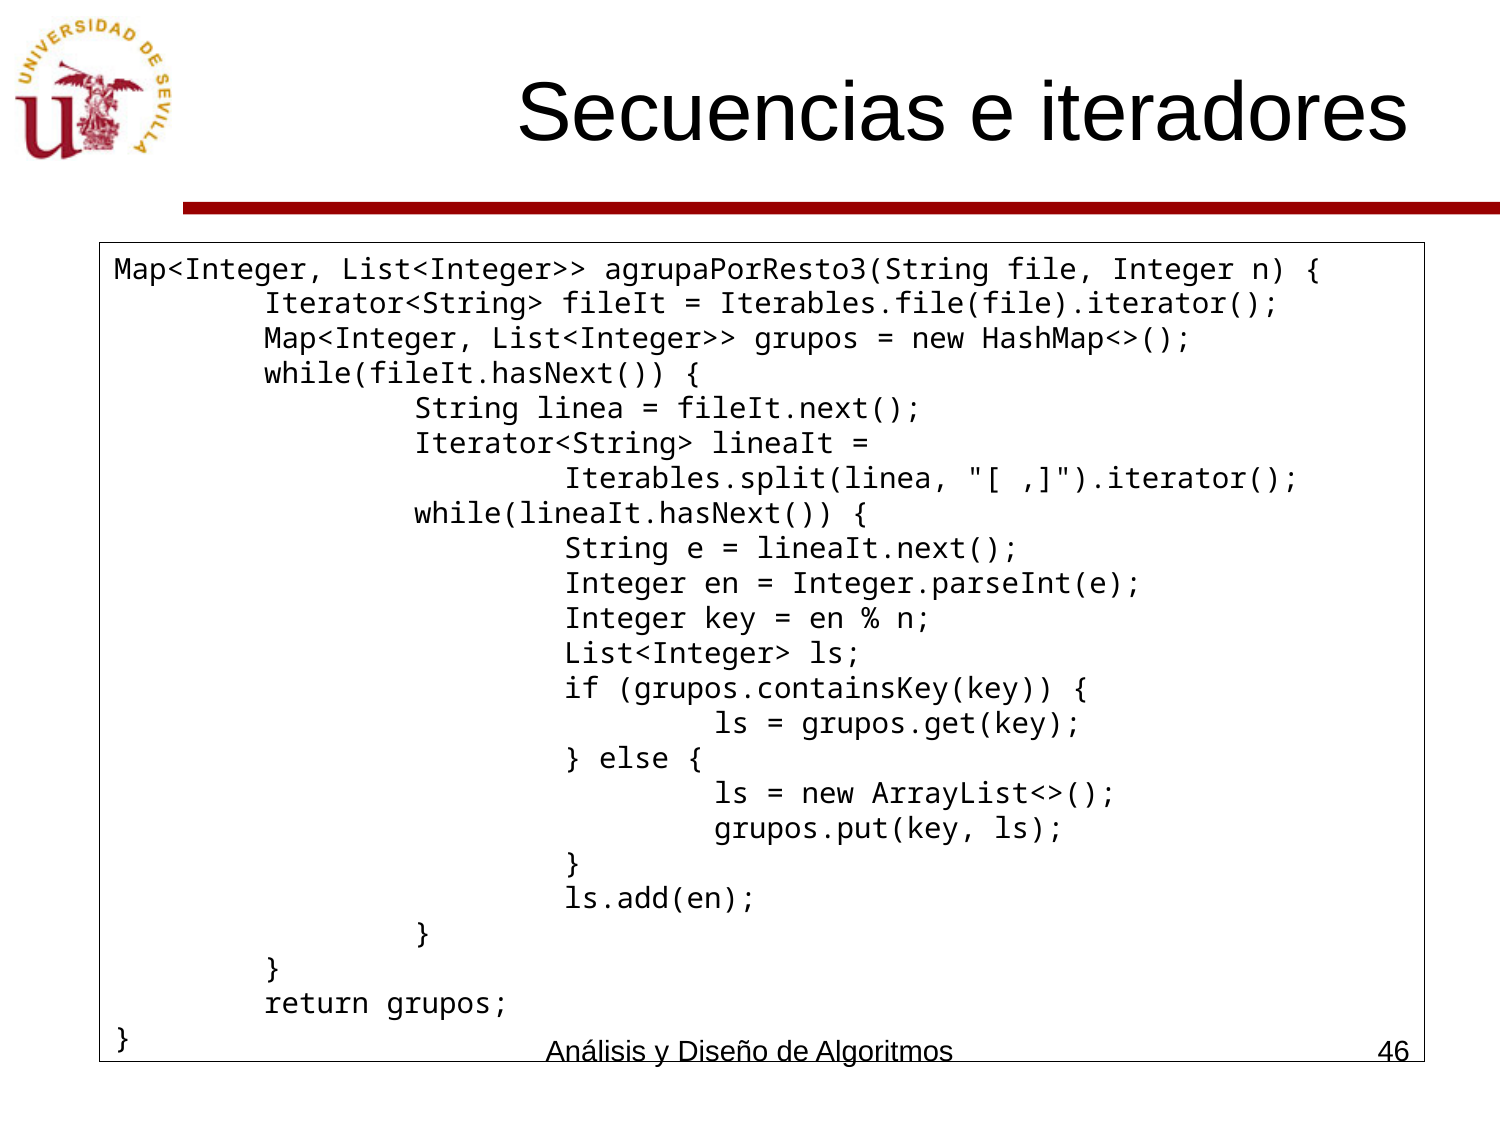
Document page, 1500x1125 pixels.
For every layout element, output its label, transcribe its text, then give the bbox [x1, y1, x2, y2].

title Secuencias e iteradores [253, 31, 1425, 183]
text_box Map<Integer, List<Integer>> agrupaPorResto3(String file, Integer n) { Iterator<String> fileIt = Iterables.file(file).iterator(); Map<Integer, List<Integer>> grupos = new HashMap<>(); while(fileIt.hasNext()) { String linea = fileIt.next(); Iterator<String> lineaIt = Iterables.split(linea, "[ ,]").iterator(); while(lineaIt.hasNext()) { String e = lineaIt.next(); Integer en = Integer.parseInt(e); Integer key = en % n; List<Integer> ls; if (grupos.containsKey(key)) { ls = grupos.get(key); } else { ls = new ArrayList<>(); grupos.put(key, ls); } ls.add(en); } } return grupos; } [99, 242, 1425, 1062]
footer Análisis y Diseño de Algoritmos [512, 1062, 988, 1103]
slide_number 46 [1074, 1024, 1426, 1103]
picture [14, 16, 172, 161]
